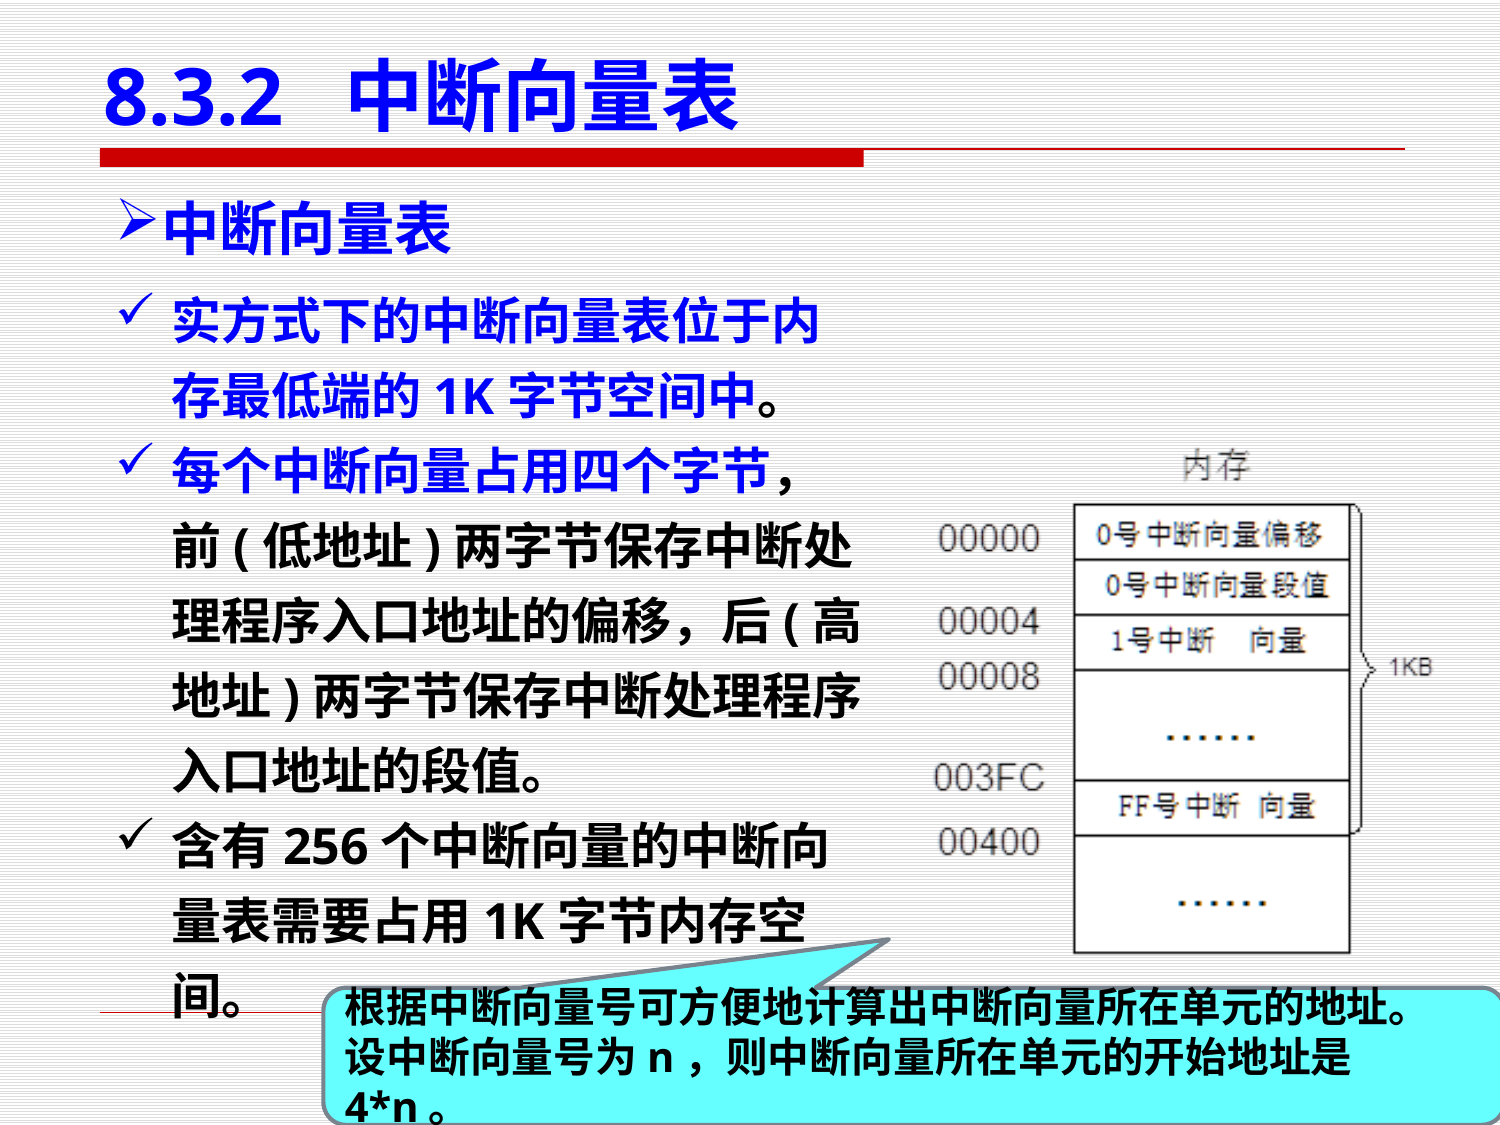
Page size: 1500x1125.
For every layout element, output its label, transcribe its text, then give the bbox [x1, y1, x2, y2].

text_box 实方式下的中断向量表位于内存最低端的1K字节空间中。 每个中断向量占用四个字节，前(低地址)两字节保存中断处理程序入口地址的偏移，后(高地址)两字节保存中断处理程序入口地址的段值。 含有256个中断向量的中断向量表需要占用1K字节内存空间。 [100, 267, 880, 1032]
text_box 中断向量表 [100, 184, 1400, 270]
picture [896, 435, 1500, 957]
title 8.3.2 中断向量表 [88, 42, 1448, 149]
text_box 根据中断向量号可方便地计算出中断向量所在单元的地址。 设中断向量号为n，则中断向量所在单元的开始地址是4*n。 [321, 937, 1500, 1125]
